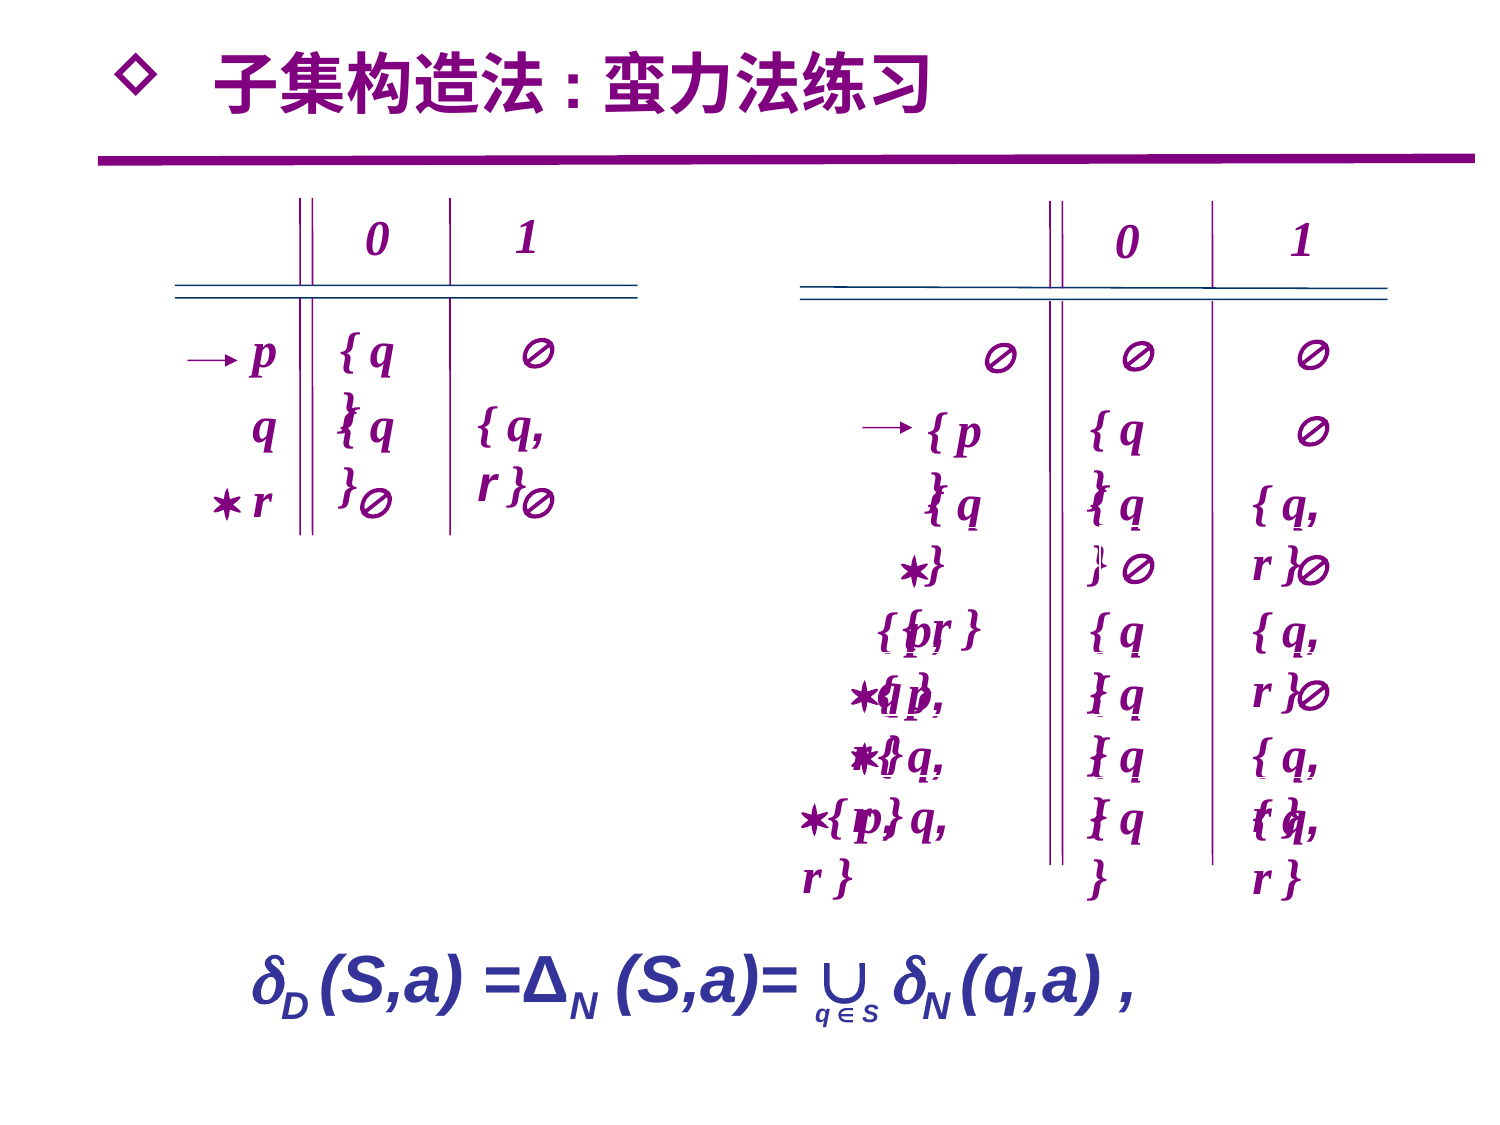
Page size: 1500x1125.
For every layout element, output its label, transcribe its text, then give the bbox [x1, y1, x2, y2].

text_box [787, 714, 1025, 911]
text_box 1 [500, 196, 550, 271]
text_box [1237, 388, 1388, 913]
text_box 1 [1275, 199, 1325, 275]
text_box 0 [1100, 200, 1150, 276]
text_box  r [301, 460, 312, 536]
text_box  { r } [887, 527, 1025, 590]
text_box { q, r } [462, 383, 613, 519]
text_box [187, 354, 238, 367]
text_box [1074, 463, 1188, 913]
text_box { q } [1074, 388, 1175, 463]
text_box { p } [912, 389, 1025, 463]
text_box  [337, 460, 425, 536]
text_box  [499, 310, 588, 383]
text_box { q } [912, 463, 1025, 527]
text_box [233, 928, 1181, 1036]
text_box p [237, 310, 288, 385]
text_box { p, r } [837, 652, 1013, 714]
text_box  r [200, 460, 300, 536]
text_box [1099, 313, 1188, 389]
text_box q [237, 385, 288, 460]
text_box  [1274, 311, 1363, 387]
text_box { q } [324, 310, 438, 446]
text_box [862, 421, 912, 434]
text_box { p, q } [862, 590, 1025, 725]
text_box  [962, 314, 1038, 390]
text_box  [499, 460, 588, 536]
text_box 0 [350, 197, 400, 273]
text_box { q } [324, 385, 425, 521]
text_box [91, 34, 1143, 130]
